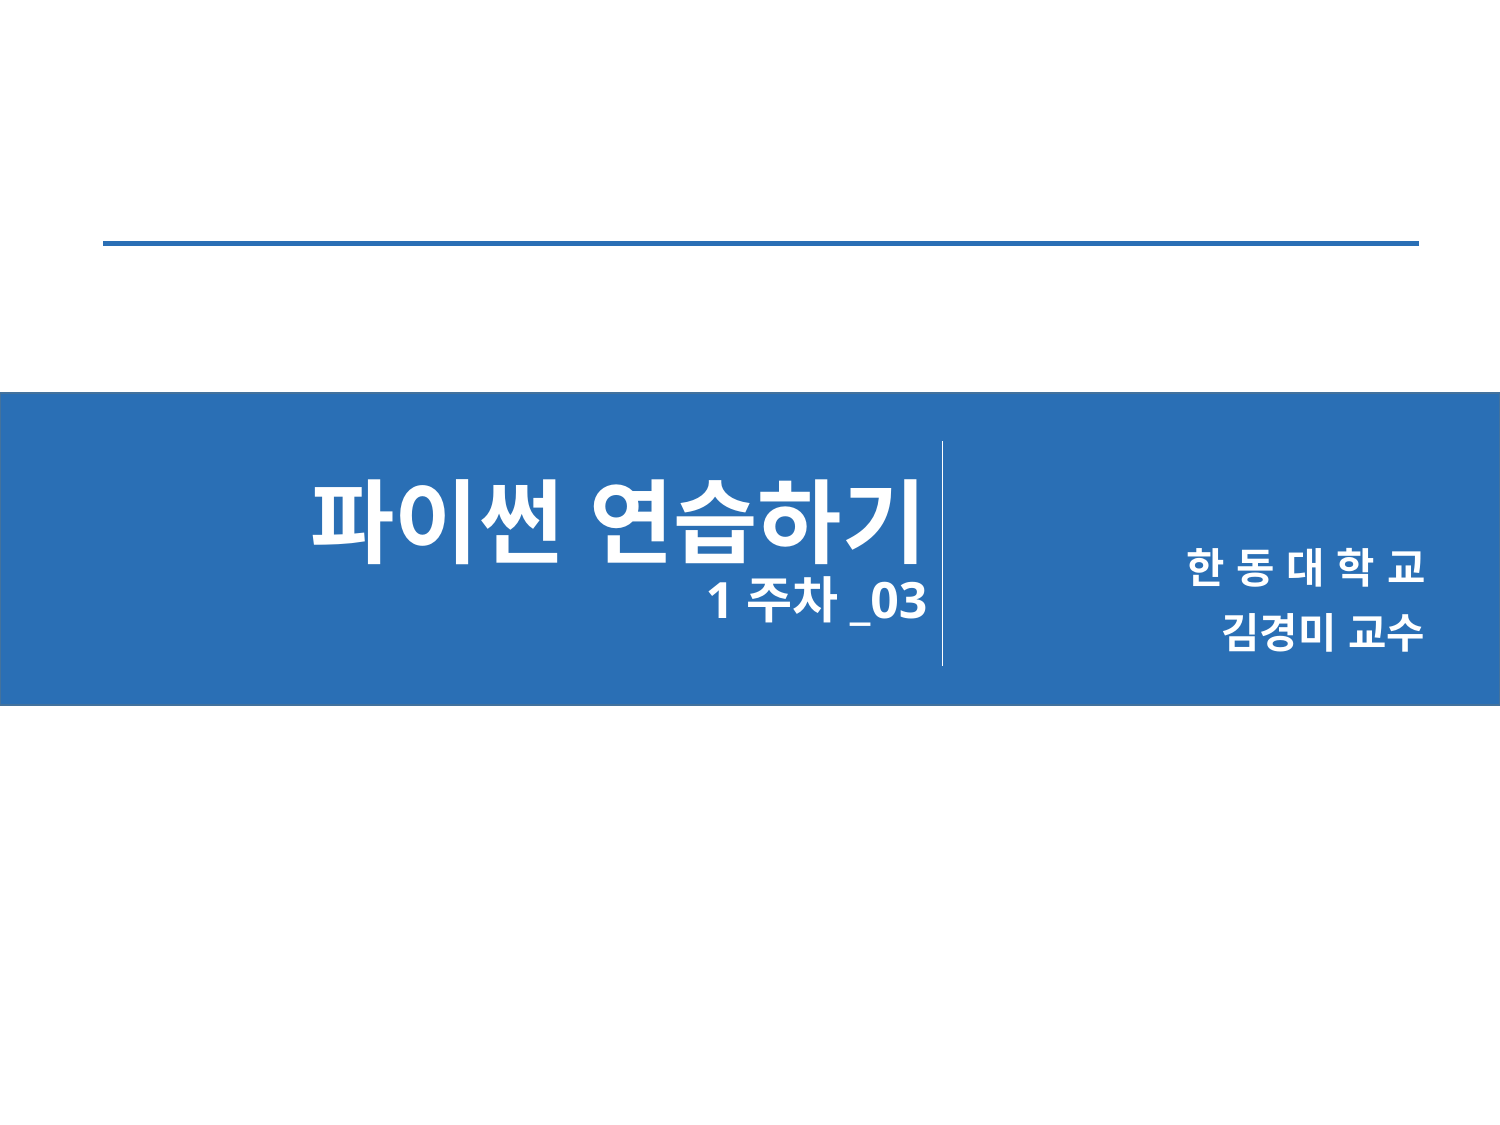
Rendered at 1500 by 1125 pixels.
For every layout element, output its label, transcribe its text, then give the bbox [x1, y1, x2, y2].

title 파이썬 연습하기 1주차_03 [83, 441, 942, 666]
subtitle 한 동 대 학 교 김경미 교수 [978, 441, 1441, 666]
text_box [0, 392, 1500, 706]
